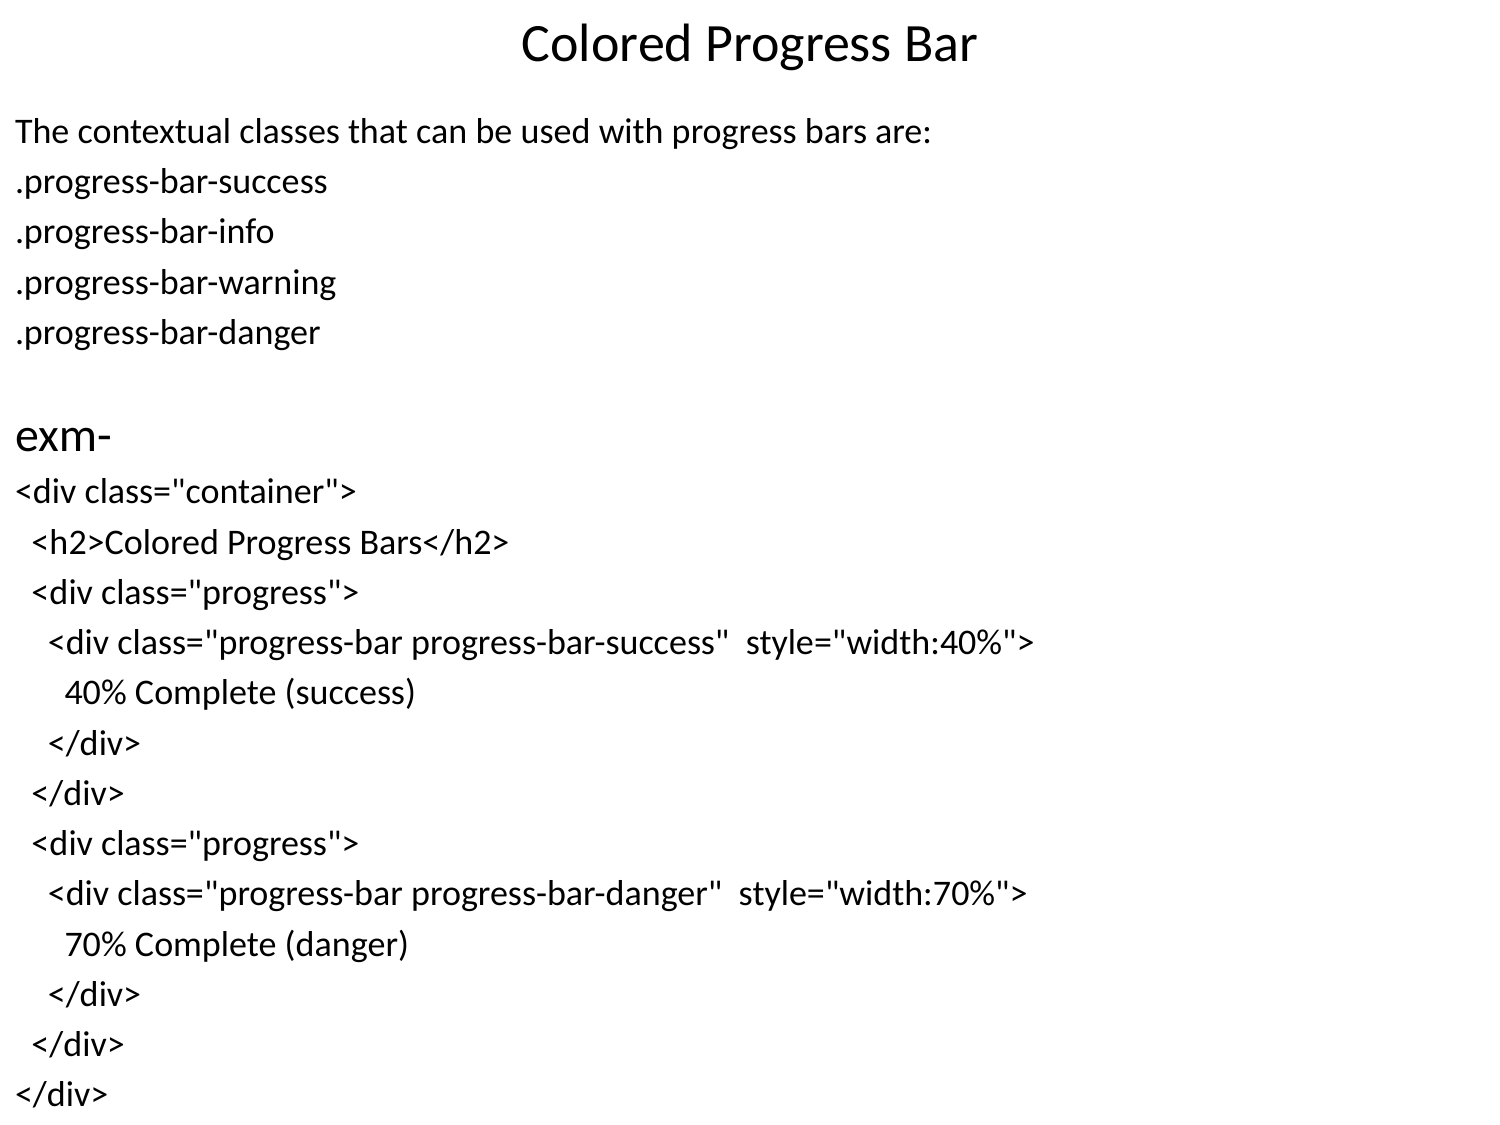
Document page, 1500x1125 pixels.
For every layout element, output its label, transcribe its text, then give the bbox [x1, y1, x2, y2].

list The contextual classes that can be used with progress bars are: .progress-bar-success .progress-bar-info .progress-bar-warning .progress-bar-danger exm- <div class="container"> <h2>Colored Progress Bars</h2> <div class="progress"> <div class="progress-bar progress-bar-success" style="width:40%"> 40% Complete (success) </div> </div> <div class="progress"> <div class="progress-bar progress-bar-danger" style="width:70%"> 70% Complete (danger) </div> </div> </div> [0, 99, 1500, 1125]
title Colored Progress Bar [75, 0, 1425, 80]
